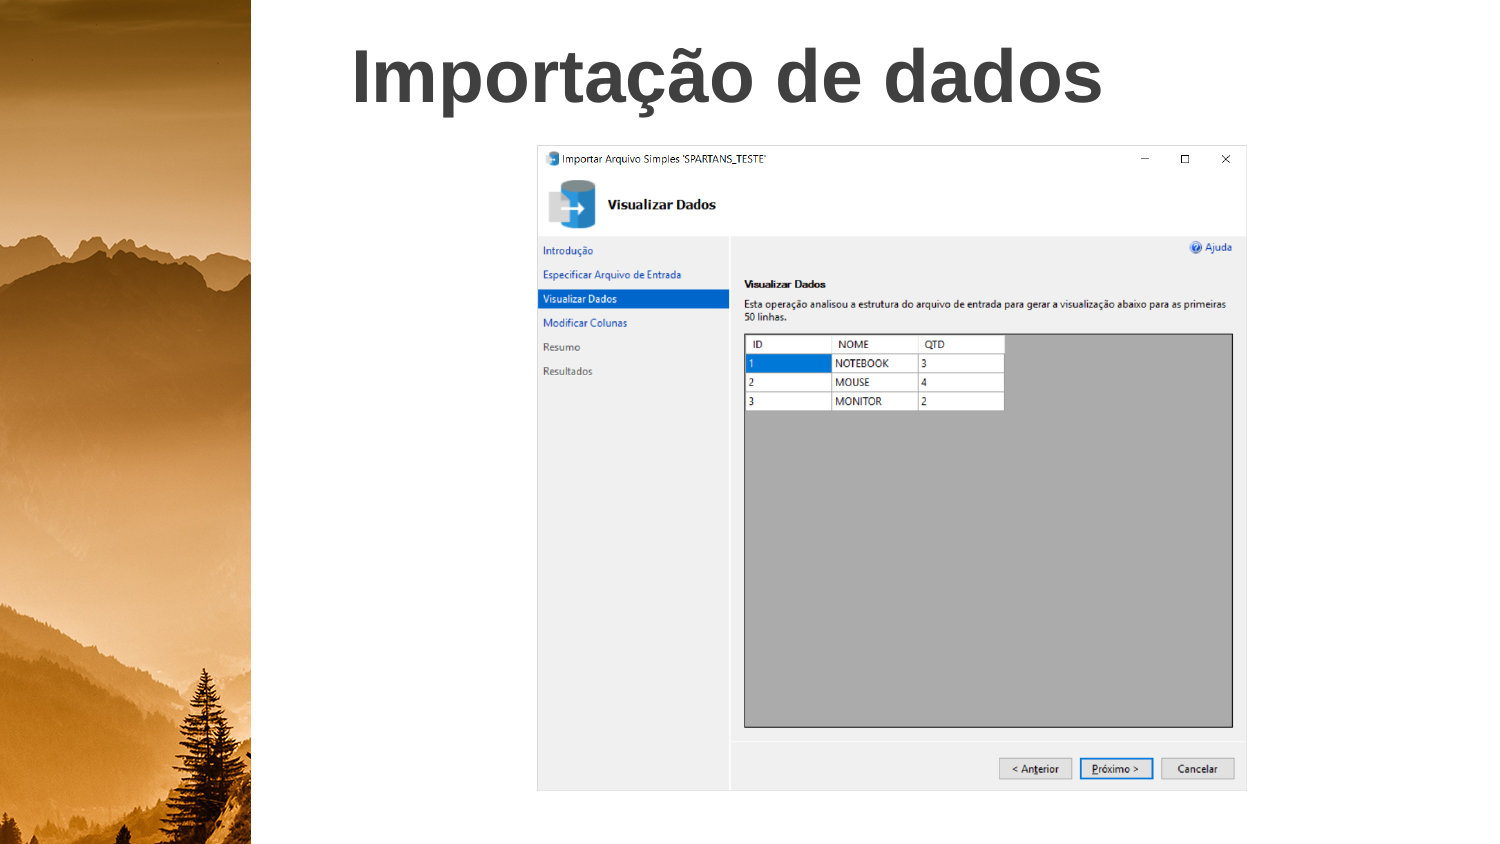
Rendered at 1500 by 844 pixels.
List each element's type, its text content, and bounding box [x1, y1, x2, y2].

title Importação de dados [336, 0, 1500, 146]
picture [0, 0, 1500, 844]
